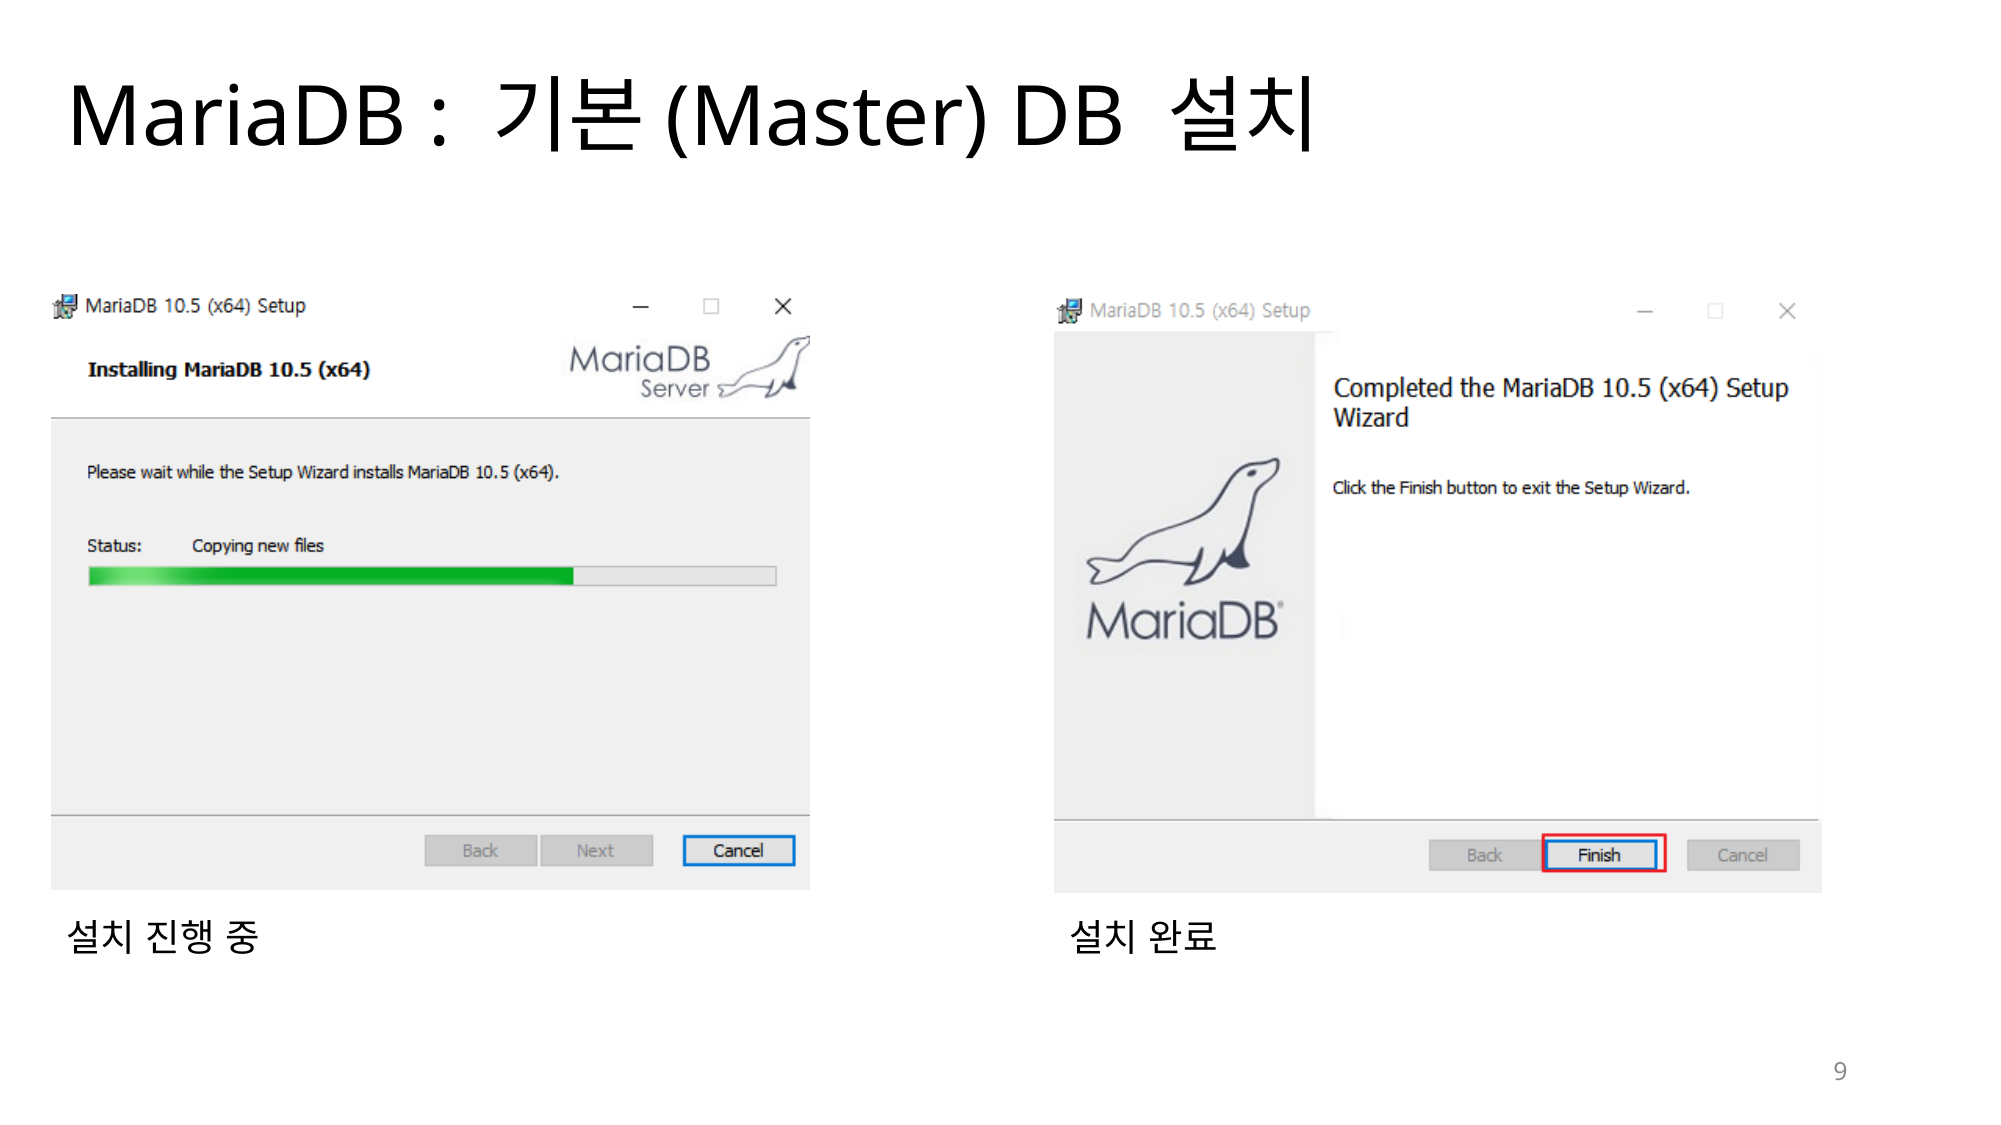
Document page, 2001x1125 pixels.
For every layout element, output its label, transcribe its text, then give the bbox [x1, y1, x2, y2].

slide_number 9 [1412, 1042, 1863, 1103]
title MariaDB : 기본(Master) DB 설치 [51, 47, 1910, 190]
picture [1054, 294, 1822, 893]
text_box 설치 완료 [1054, 906, 1829, 967]
text_box 설치 진행 중 [51, 906, 826, 967]
picture [51, 294, 810, 890]
